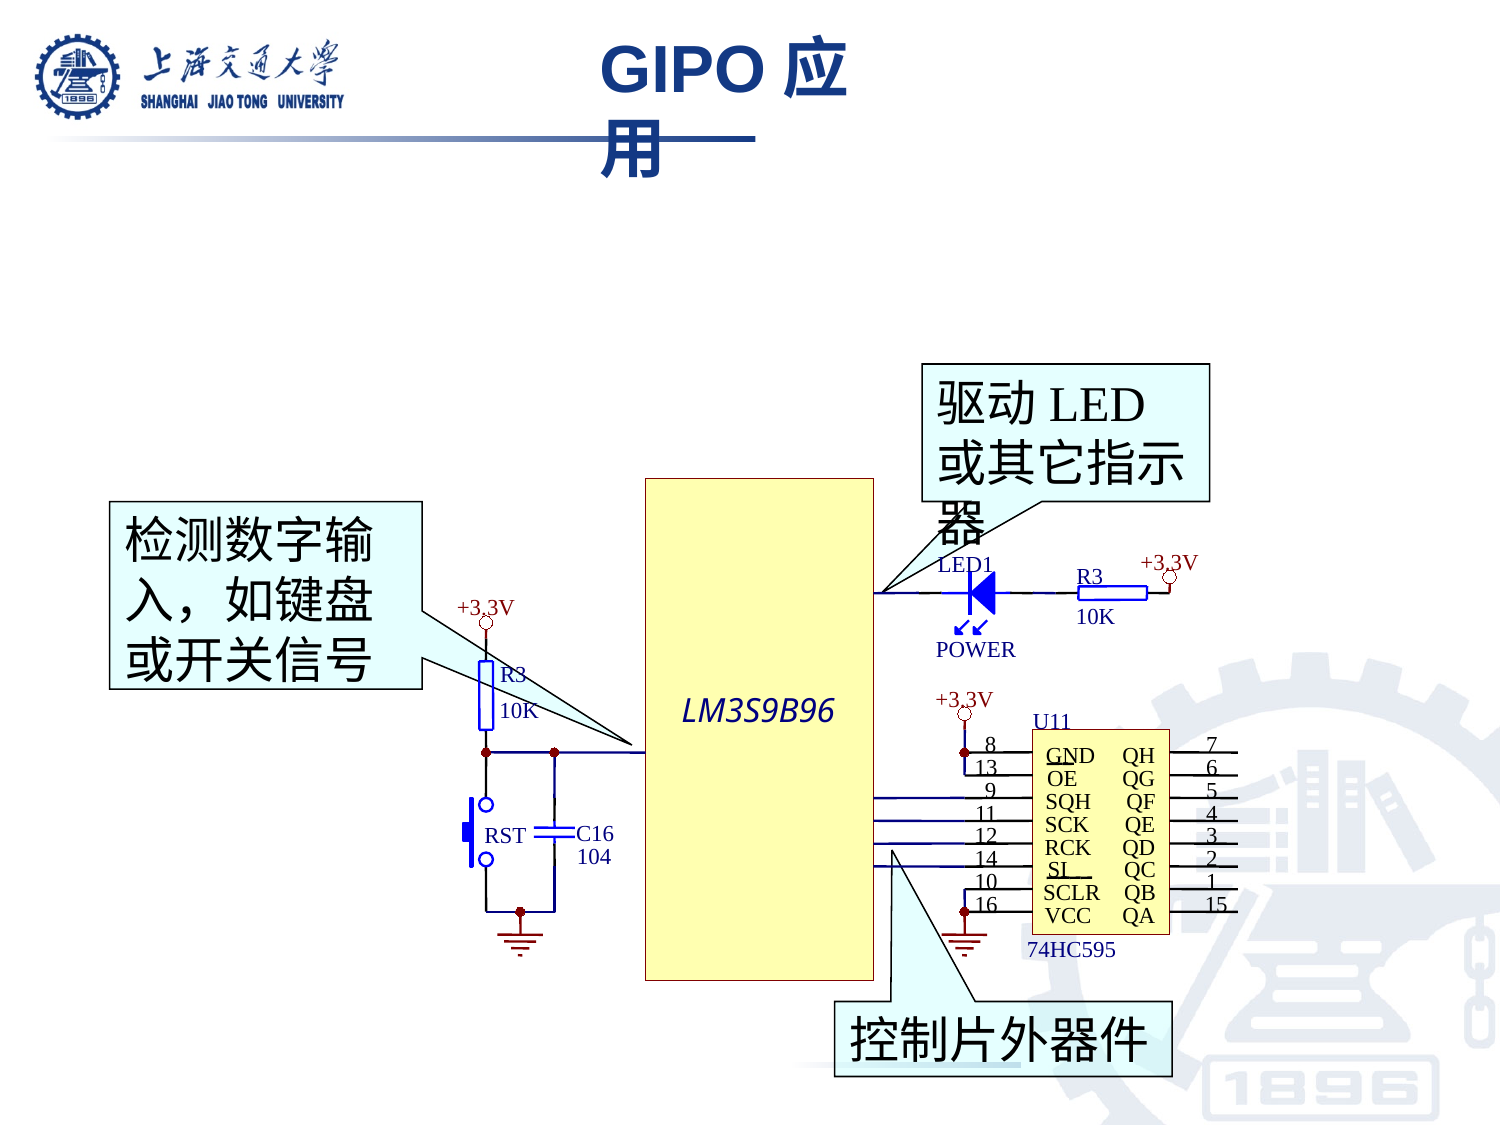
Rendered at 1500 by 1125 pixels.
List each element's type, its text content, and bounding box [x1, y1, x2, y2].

picture [0, 0, 1500, 1125]
text_box 检测数字输入，如键盘或开关信号 [109, 501, 366, 690]
text_box 控制片外器件 [834, 1024, 1173, 1077]
list [76, 148, 1428, 1082]
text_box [371, 455, 1273, 1015]
text_box GIPO应用 [584, 18, 928, 194]
text_box 驱动LED或其它指示器 [922, 364, 1210, 454]
